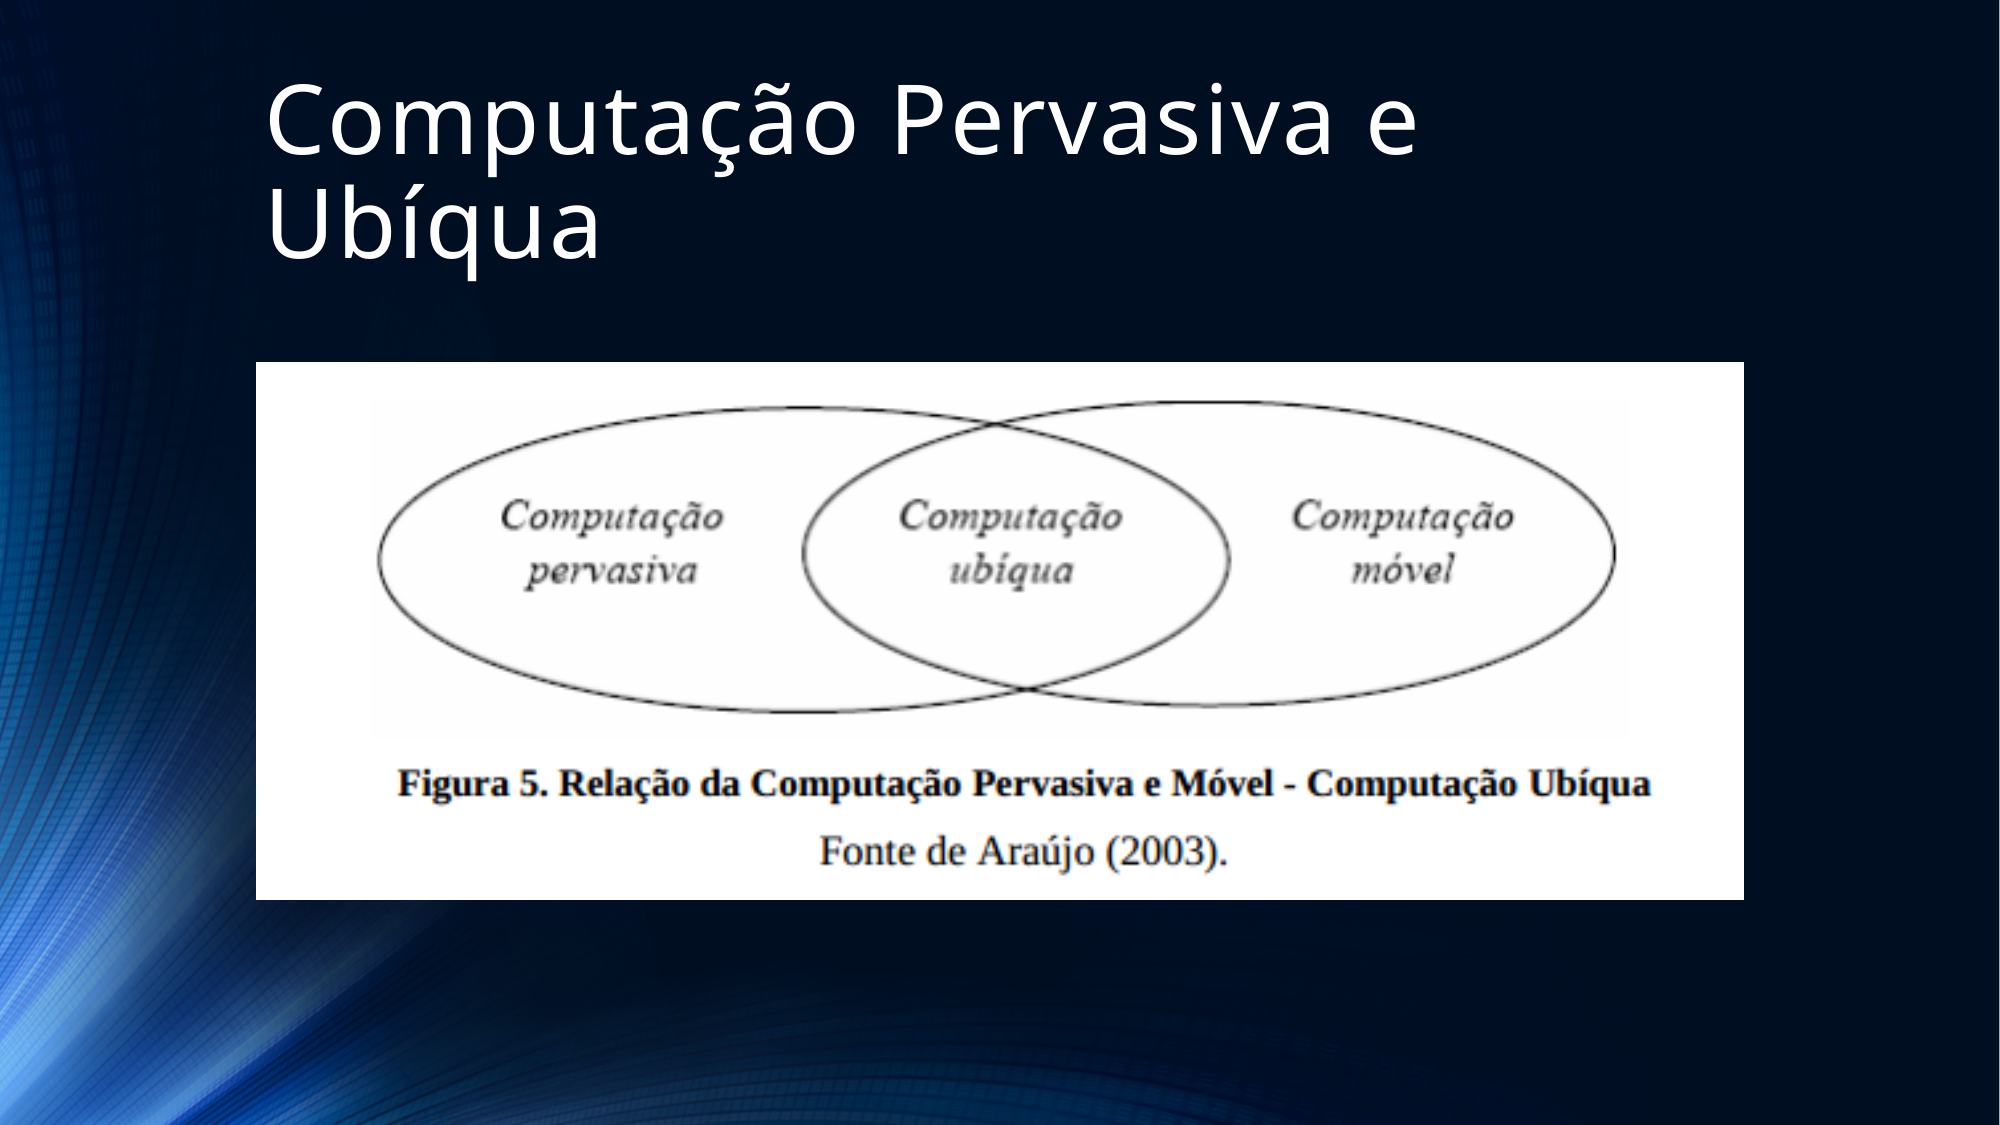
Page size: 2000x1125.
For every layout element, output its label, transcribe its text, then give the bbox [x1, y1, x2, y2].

picture [0, 0, 2000, 1125]
title Computação Pervasiva e Ubíqua [249, 62, 1750, 288]
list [256, 362, 1744, 900]
